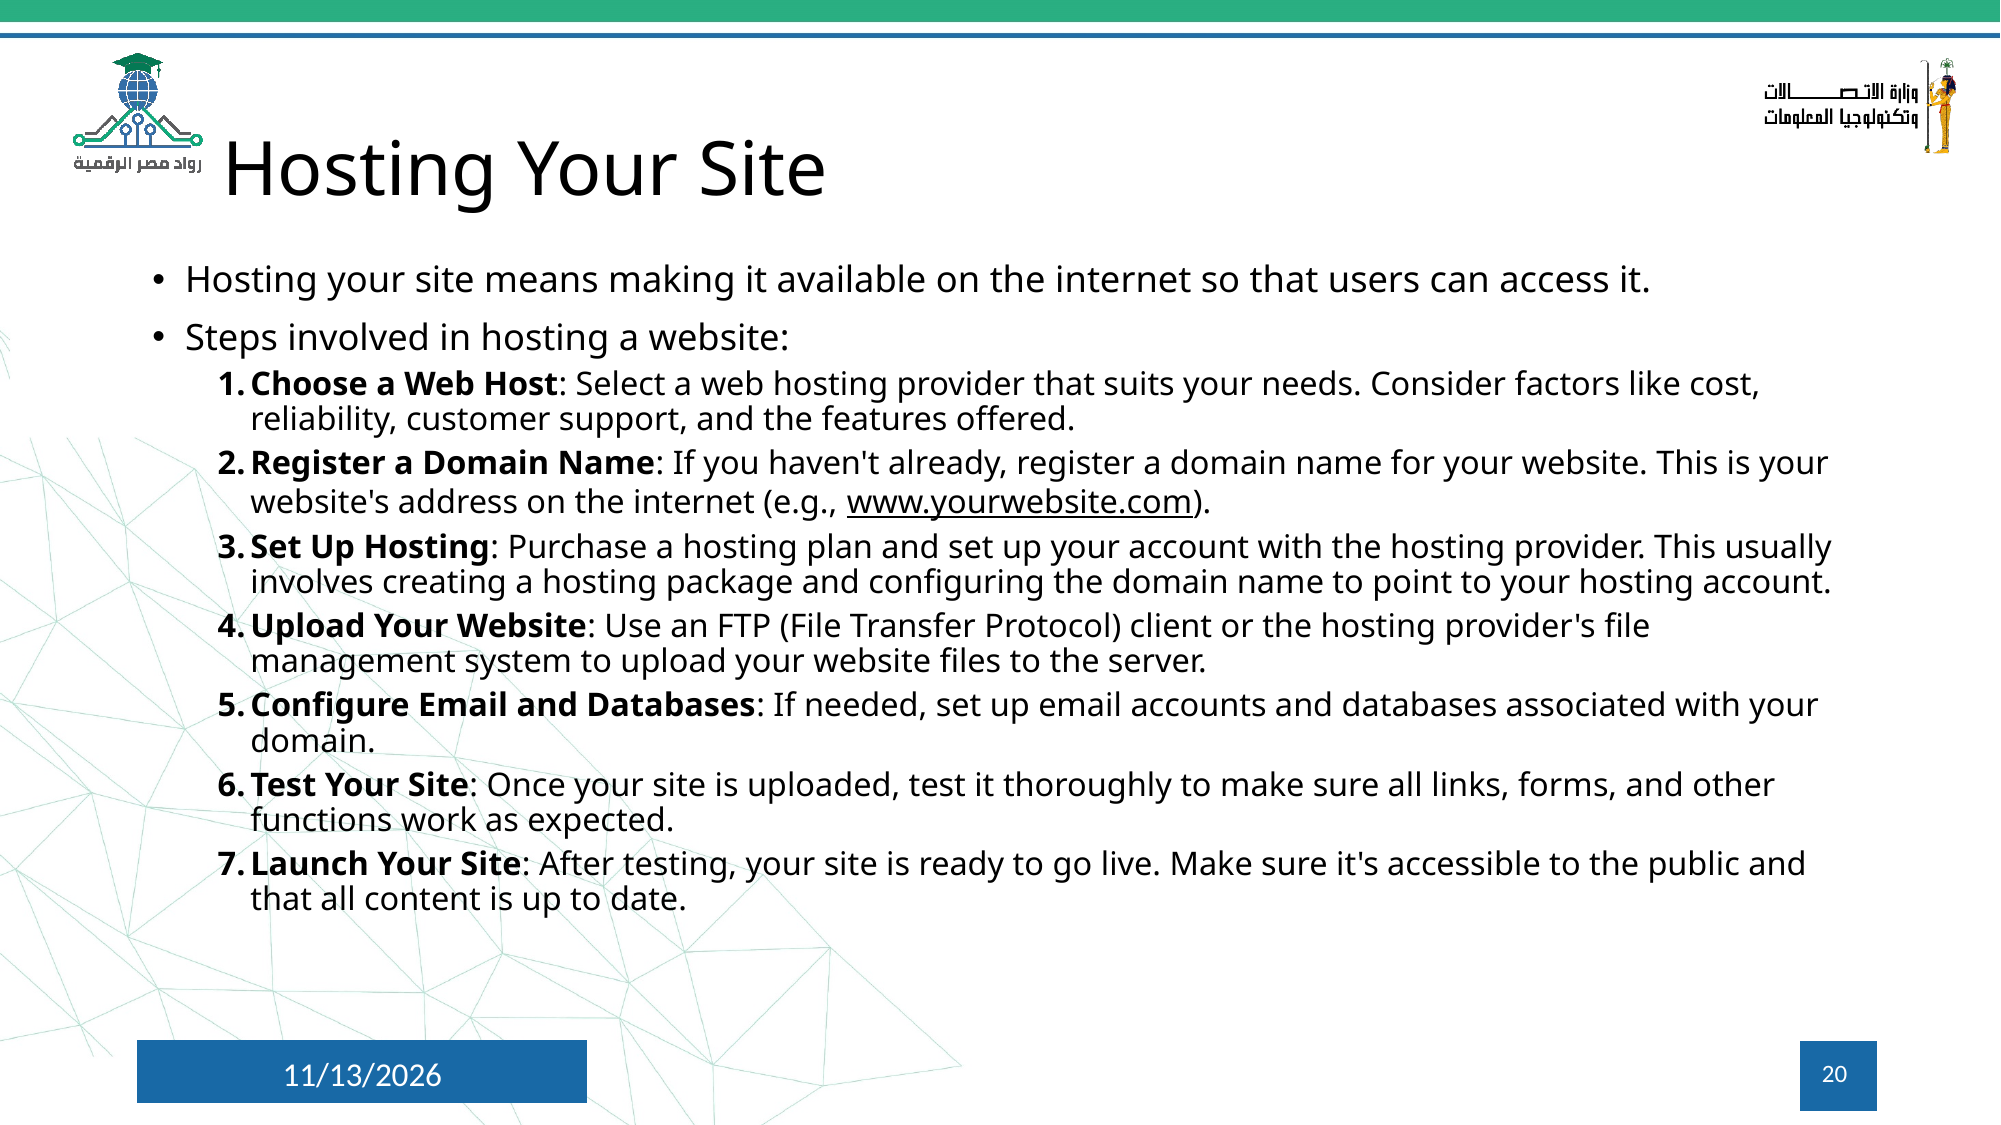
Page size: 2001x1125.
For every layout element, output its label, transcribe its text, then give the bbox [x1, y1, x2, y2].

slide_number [137, 1042, 588, 1103]
slide_number 20 [1412, 1042, 1863, 1103]
footer [636, 1042, 1338, 1103]
title Hosting Your Site [207, 85, 2000, 257]
picture [0, 0, 2000, 1125]
list Hosting your site means making it available on the internet so that users can access it. Steps involved in hosting a website: Choose a Web Host: Select a web hosting provider that suits your needs. Consider factors like cost, reliability, customer support, and the features offered. Register a Domain Name: If you haven't already, register a domain name for your website. This is your website's address on the internet (e.g., www.yourwebsite.com). Set Up Hosting: Purchase a hosting plan and set up your account with the hosting provider. This usually involves creating a hosting package and configuring the domain name to point to your hosting account. Upload Your Website: Use an FTP (File Transfer Protocol) client or the hosting provider's file management system to upload your website files to the server. Configure Email and Databases: If needed, set up email accounts and databases associated with your domain. Test Your Site: Once your site is uploaded, test it thoroughly to make sure all links, forms, and other functions work as expected. Launch Your Site: After testing, your site is ready to go live. Make sure it's accessible to the public and that all content is up to date. [137, 253, 1863, 968]
